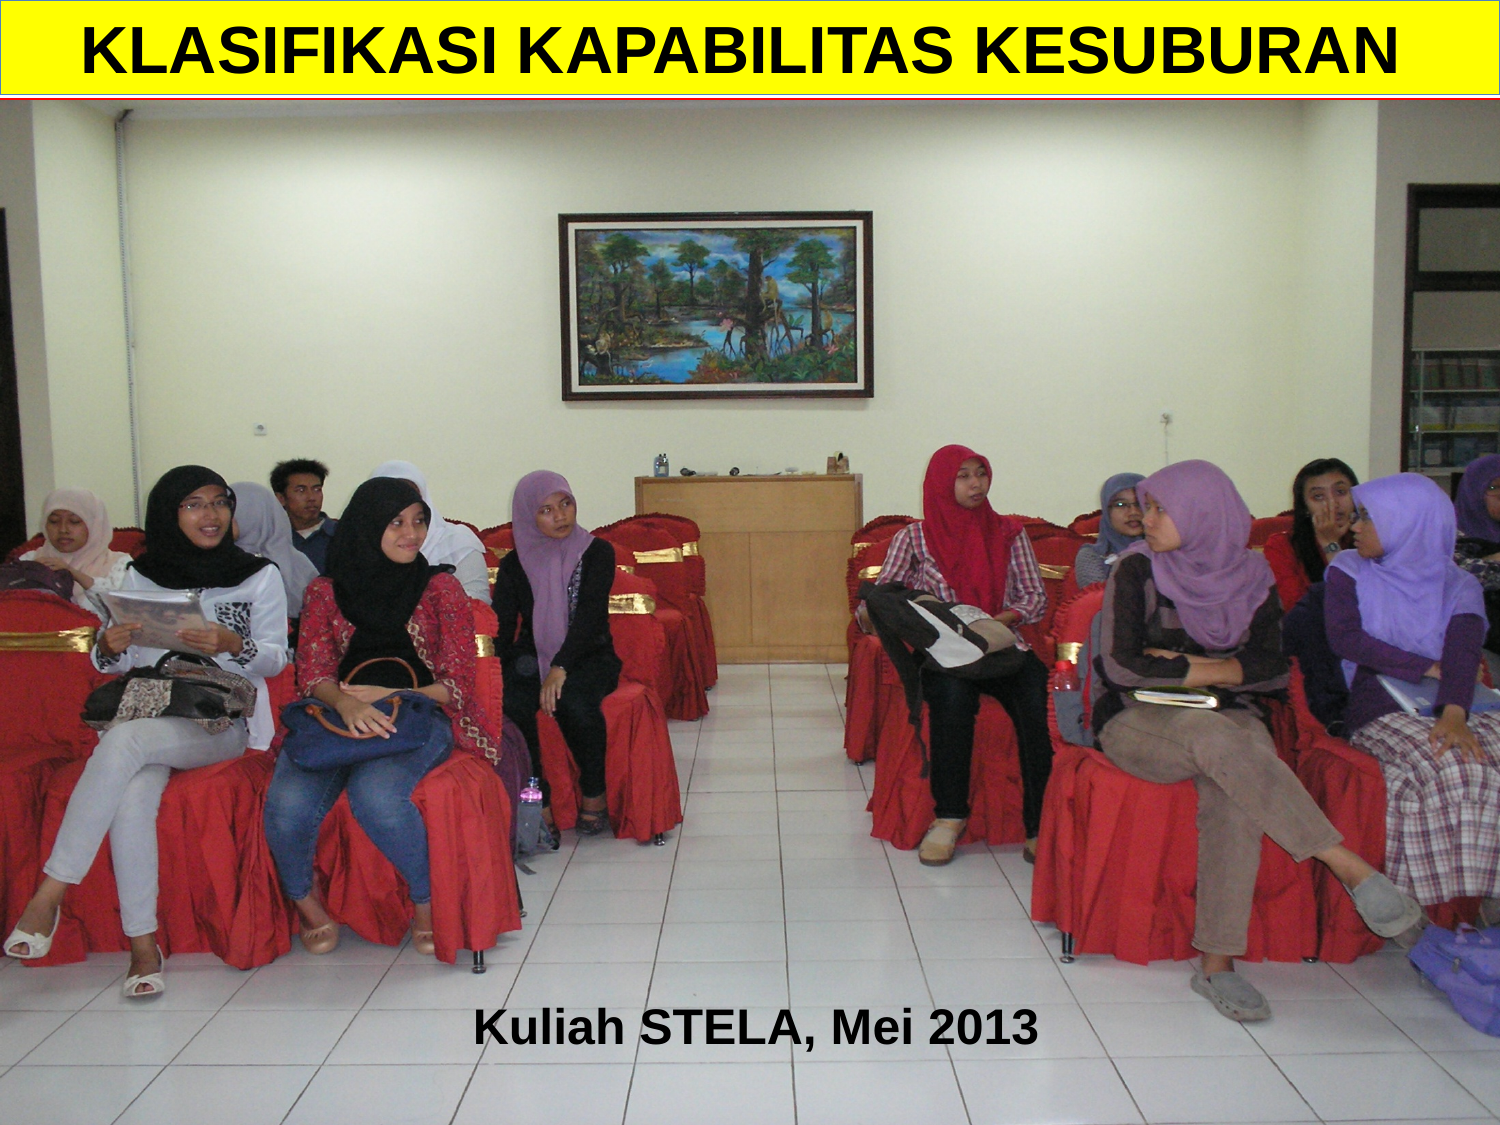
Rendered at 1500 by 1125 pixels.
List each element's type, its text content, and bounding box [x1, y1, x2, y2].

picture [0, 99, 1500, 1125]
text_box KLASIFIKASI KAPABILITAS KESUBURAN [0, 0, 1500, 95]
